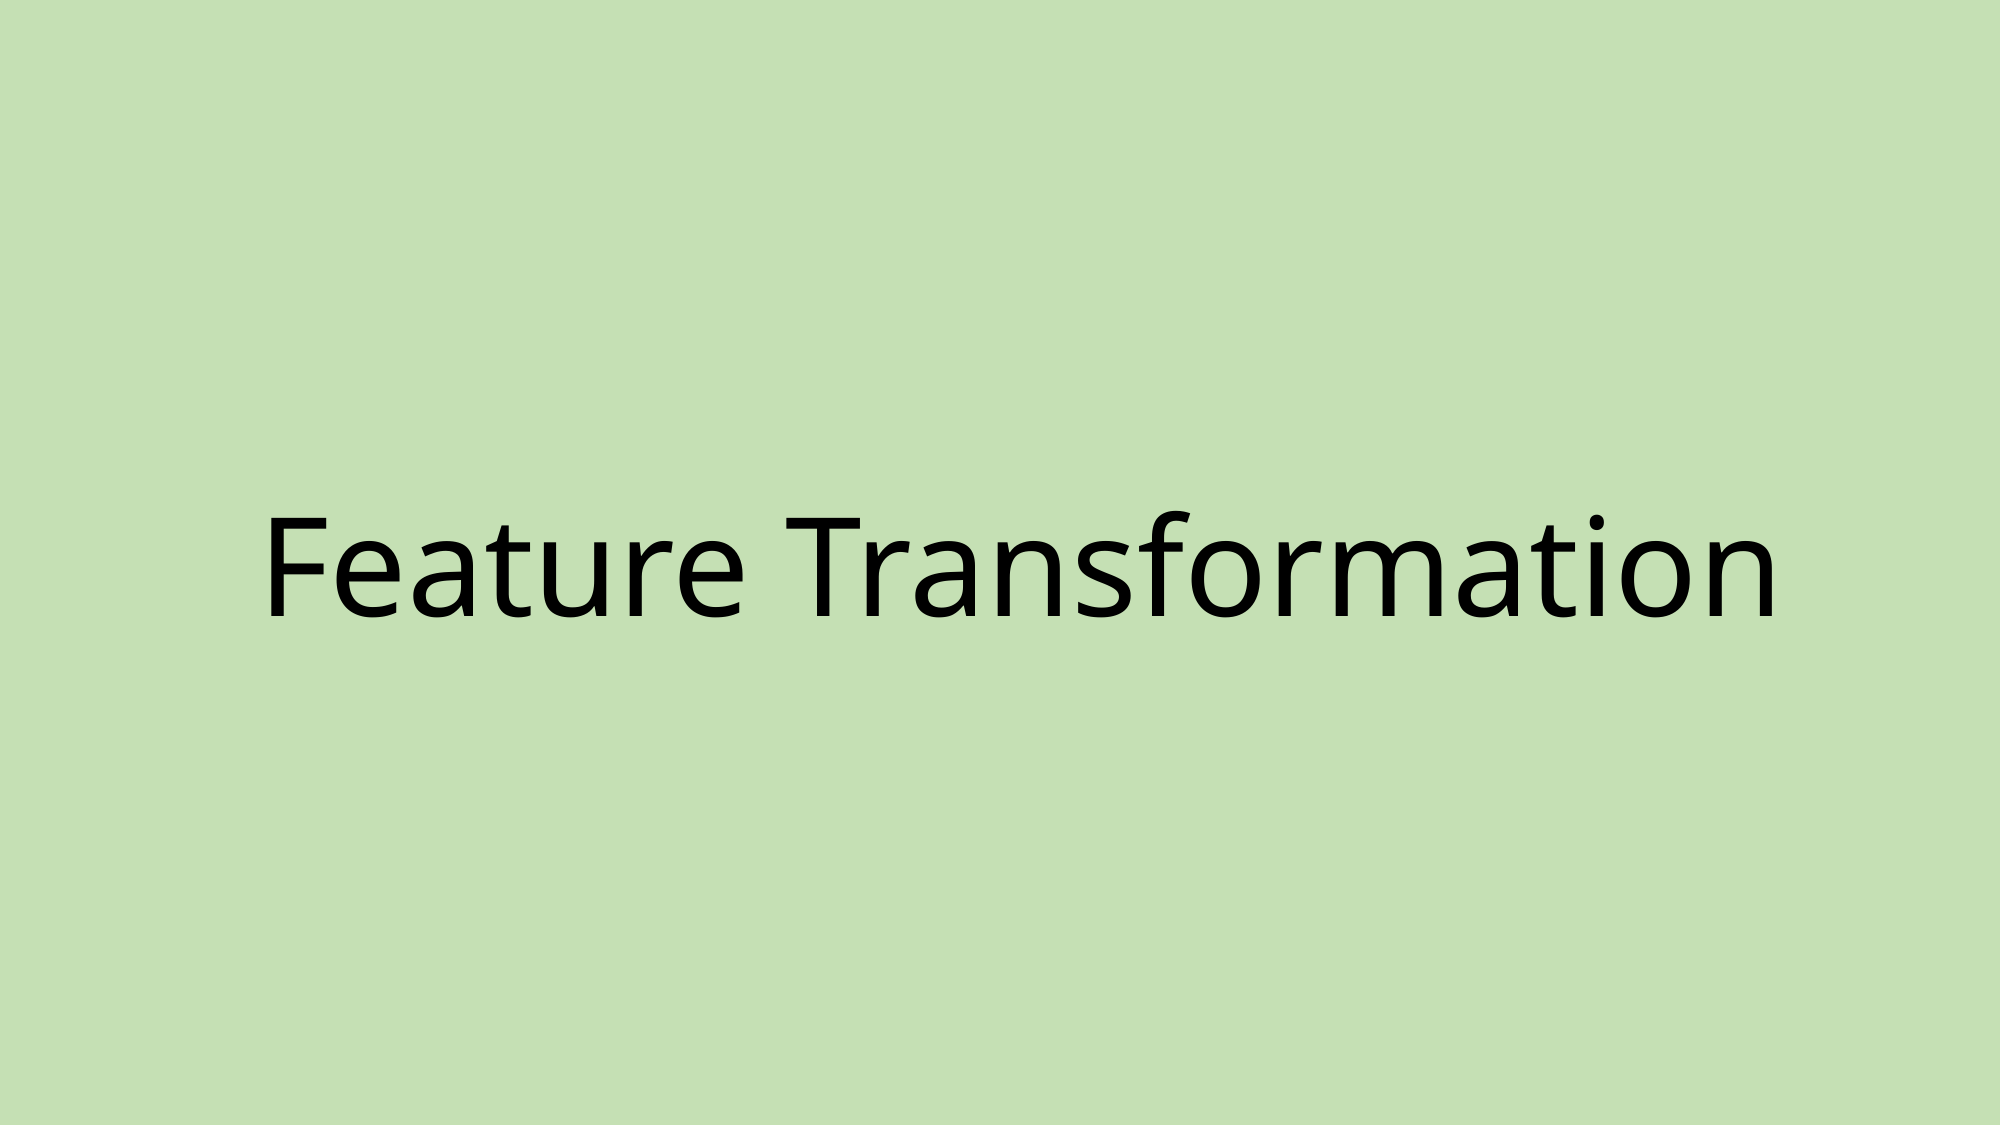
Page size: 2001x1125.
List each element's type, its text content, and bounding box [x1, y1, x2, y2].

title Feature Transformation [158, 463, 1884, 681]
